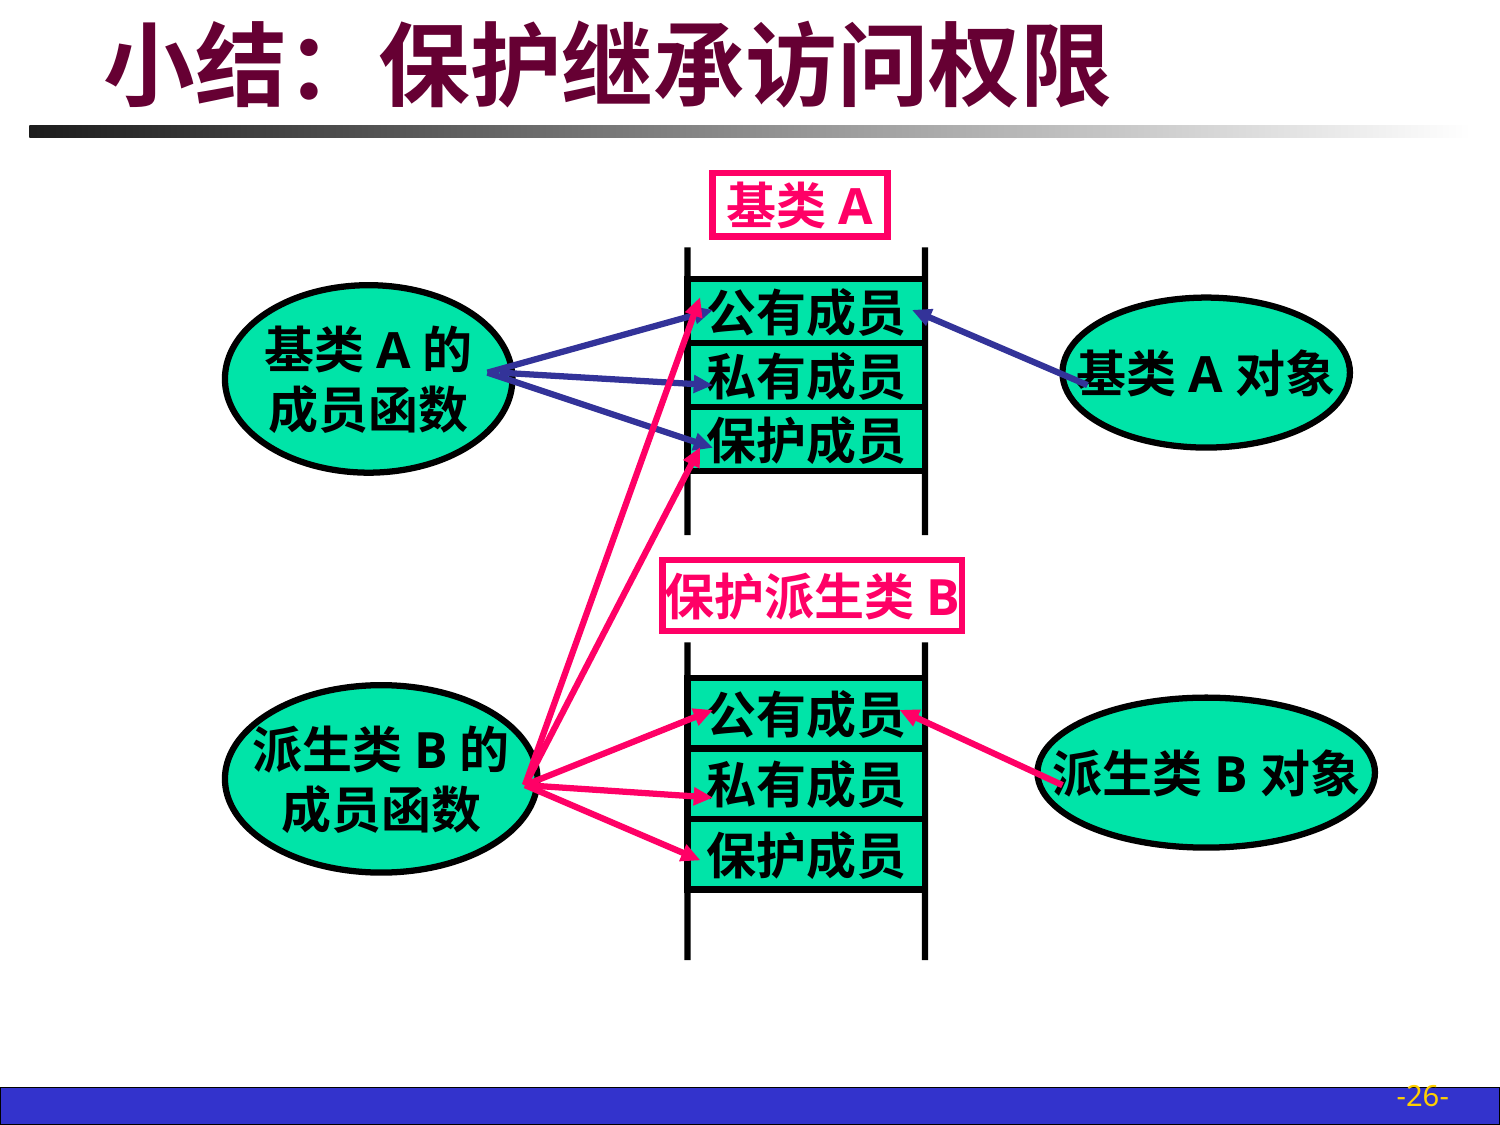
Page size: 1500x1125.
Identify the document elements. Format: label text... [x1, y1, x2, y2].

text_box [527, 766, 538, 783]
title 小结：保护继承访问权限 [88, 18, 1398, 126]
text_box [662, 559, 963, 961]
text_box 派生类B对象 [1037, 697, 1375, 848]
text_box 派生类B的 成员函数 [224, 685, 537, 873]
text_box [224, 172, 1351, 536]
slide_number -26- [1151, 1074, 1465, 1125]
